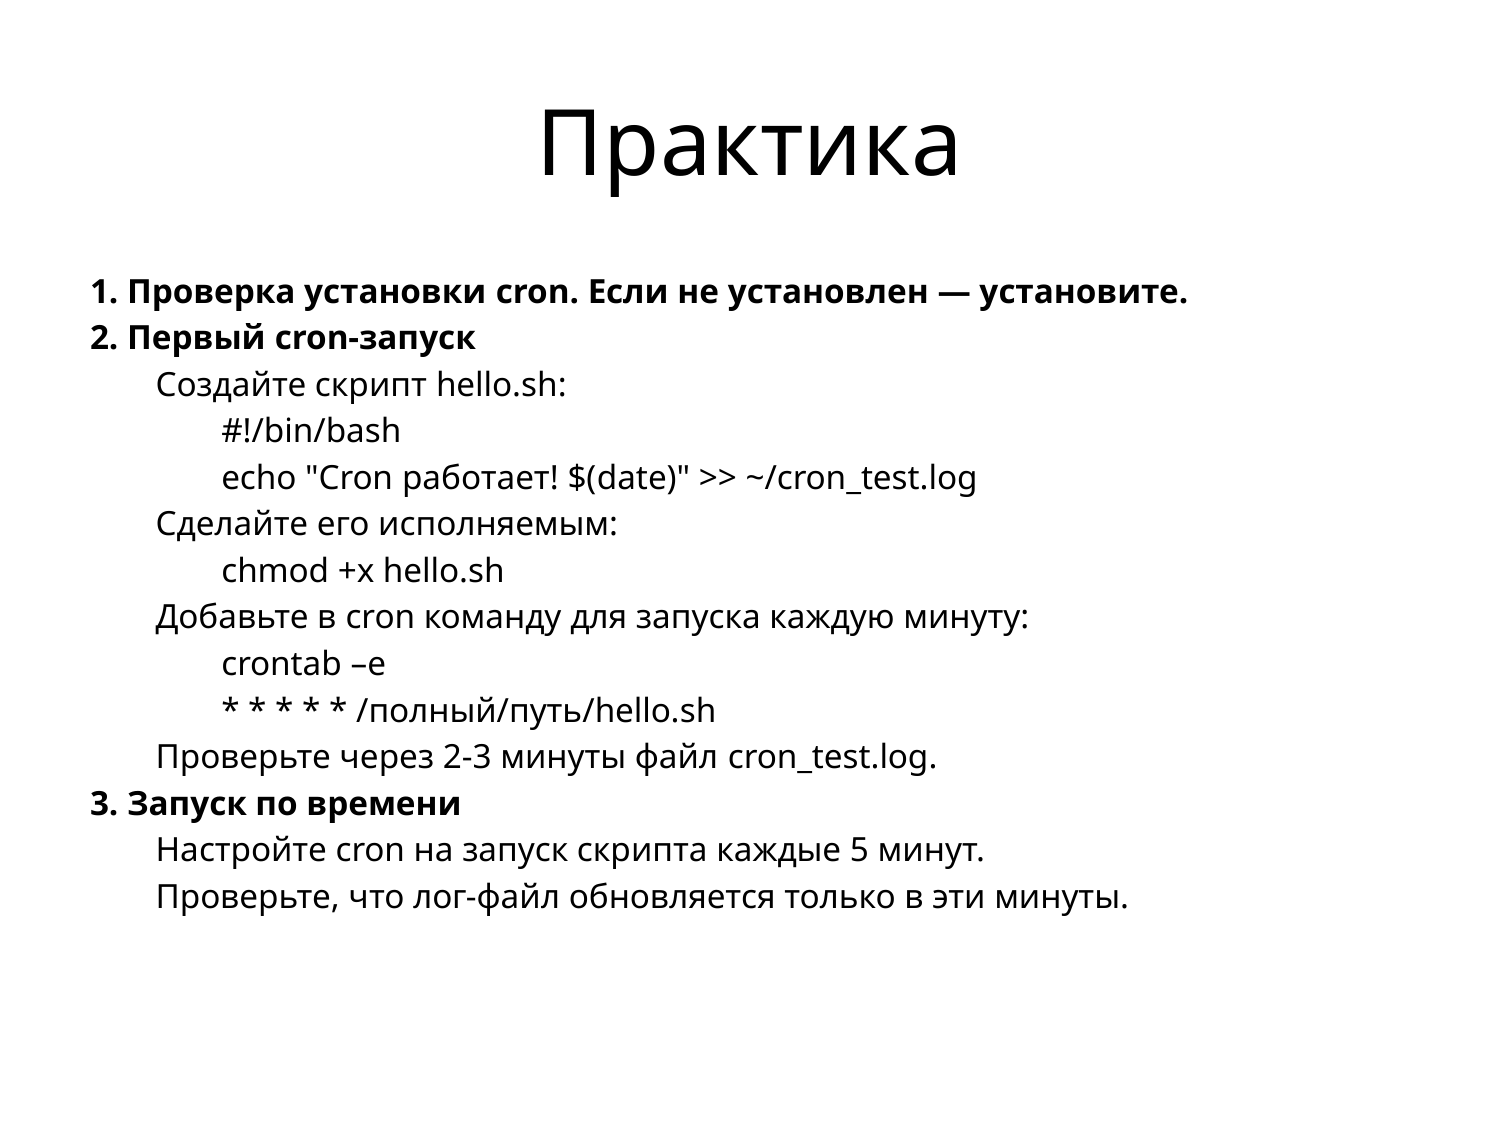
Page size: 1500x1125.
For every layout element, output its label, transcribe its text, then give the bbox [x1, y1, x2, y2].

list 1. Проверка установки cron. Если не установлен — установите. 2. Первый cron-запуск Создайте скрипт hello.sh: #!/bin/bash echo "Cron работает! $(date)" >> ~/cron_test.log Сделайте его исполняемым: chmod +x hello.sh Добавьте в cron команду для запуска каждую минуту: crontab –e * * * * * /полный/путь/hello.sh Проверьте через 2-3 минуты файл cron_test.log. 3. Запуск по времени Настройте cron на запуск скрипта каждые 5 минут. Проверьте, что лог-файл обновляется только в эти минуты. [75, 262, 1425, 1005]
title Практика [75, 45, 1425, 233]
